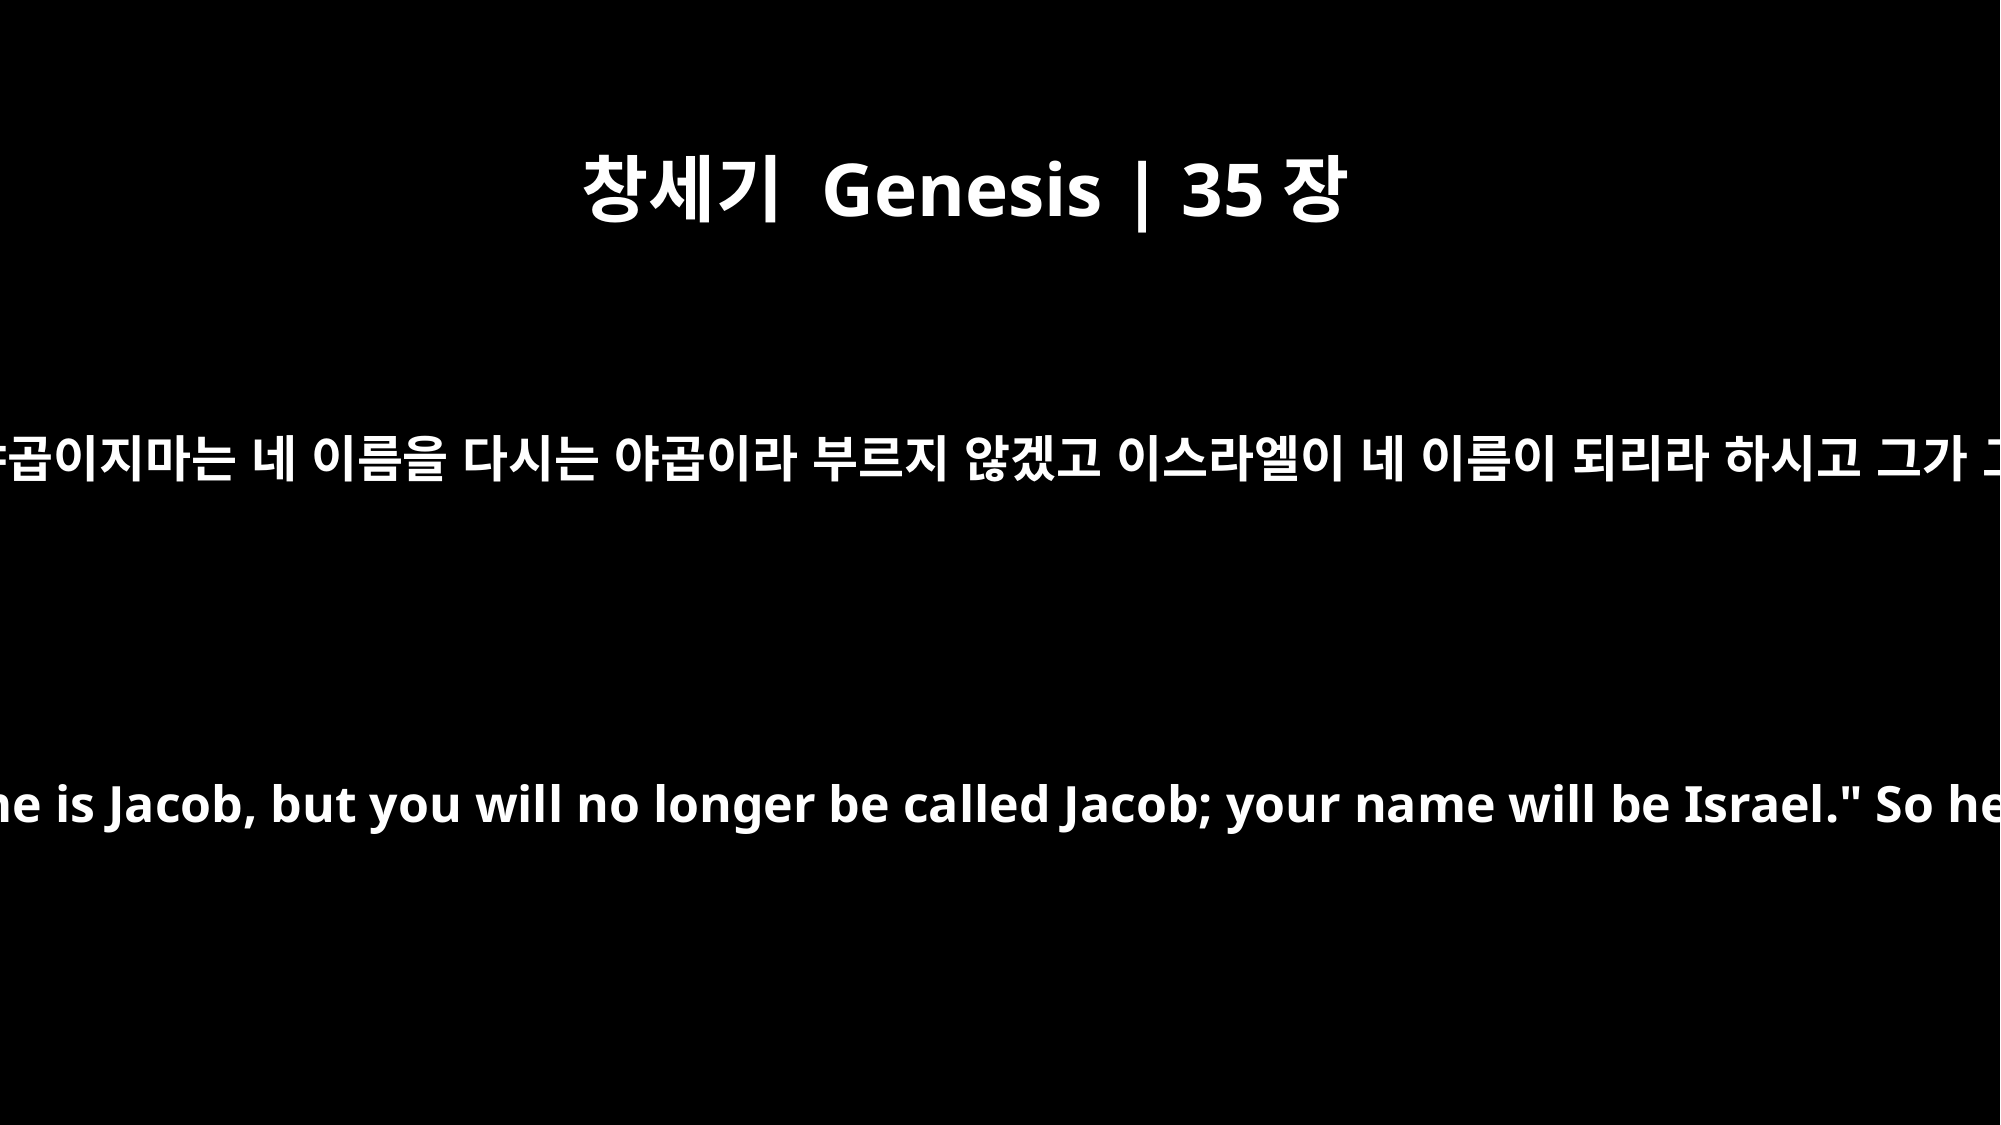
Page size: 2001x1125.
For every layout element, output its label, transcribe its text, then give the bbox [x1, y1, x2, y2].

text_box 창세기 Genesis | 35장 [566, 136, 1365, 239]
text_box 10 하나님이 그에게 이르시되 네 이름이 야곱이지마는 네 이름을 다시는 야곱이라 부르지 않겠고 이스라엘이 네 이름이 되리라 하시고 그가 그의 이름을 이스라엘이라 부르시고 [0, 359, 2000, 495]
text_box God said to him, "Your name is Jacob, but you will no longer be called Jacob; your name will be Israel." So he named him Israel. [0, 764, 2000, 840]
